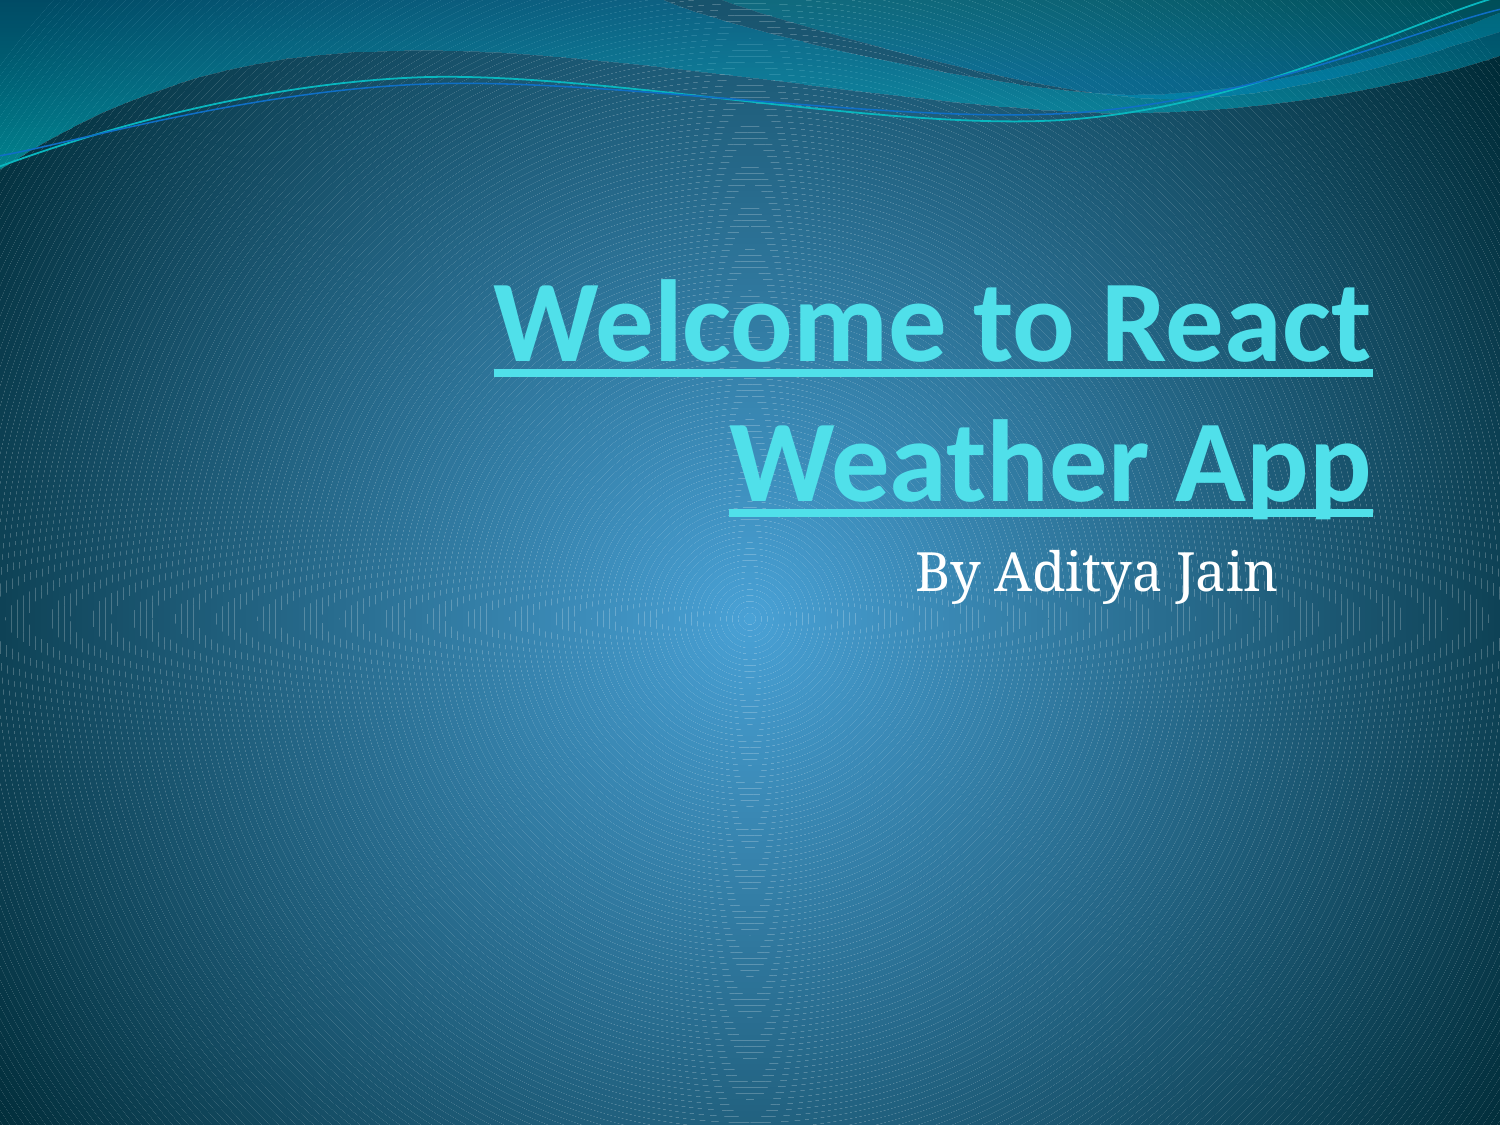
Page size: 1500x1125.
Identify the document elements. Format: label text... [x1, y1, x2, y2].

subtitle By Aditya Jain [87, 529, 1376, 818]
title Welcome to React Weather App [87, 224, 1376, 525]
